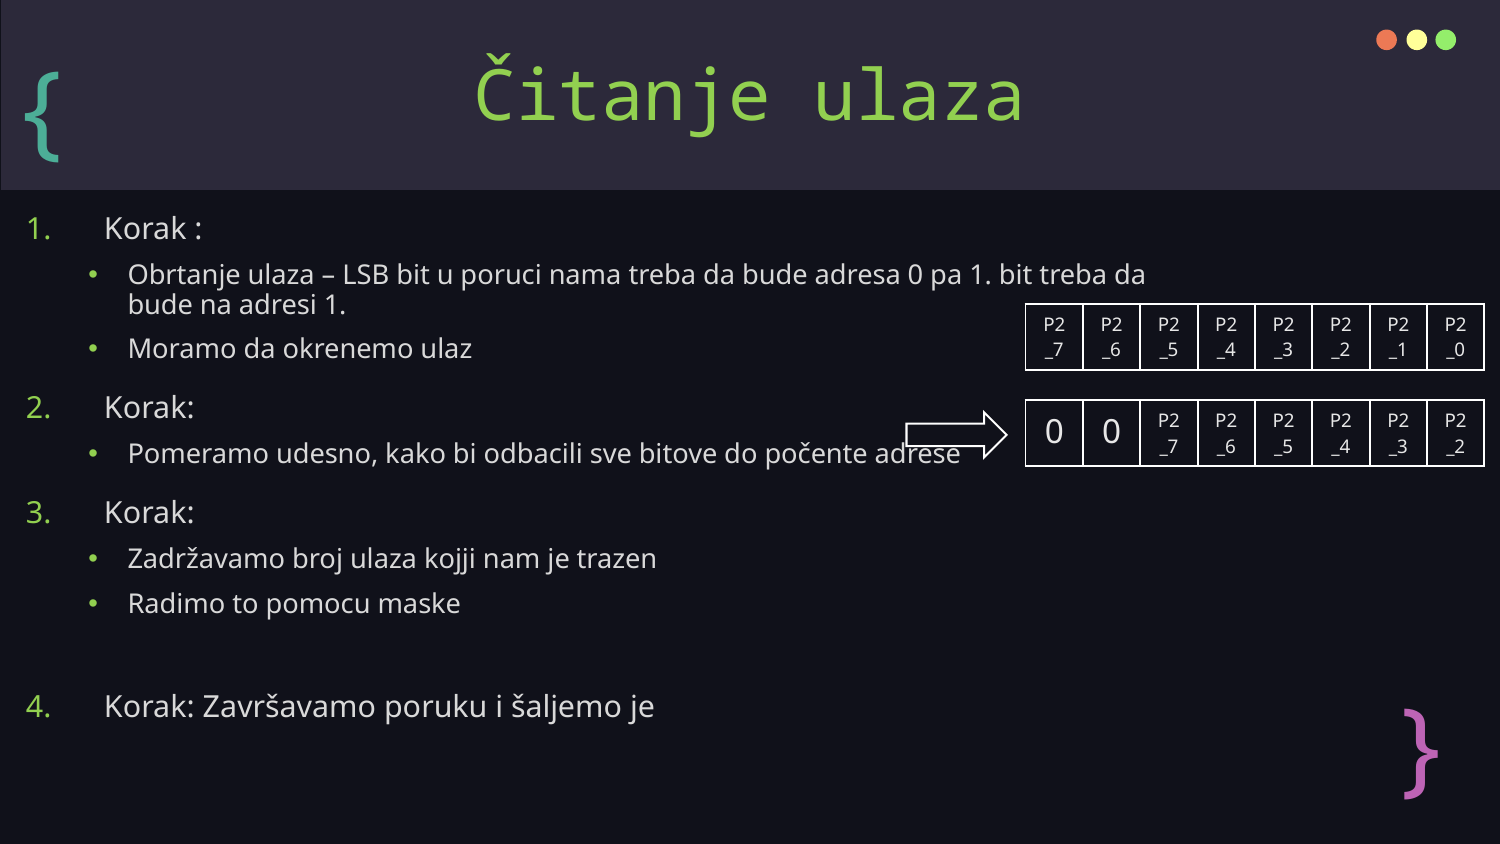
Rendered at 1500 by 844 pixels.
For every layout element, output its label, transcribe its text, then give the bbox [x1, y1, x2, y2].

text_box { [7, 27, 124, 171]
table_header P2_3 [1256, 305, 1311, 369]
table_header P2_7 [1026, 305, 1082, 369]
table_header P2_4 [1199, 305, 1254, 369]
text_box Korak : Obrtanje ulaza – LSB bit u poruci nama treba da bude adresa 0 pa 1. bit treba da bude na adresi 1. Moramo da okrenemo ulaz Korak: Pomeramo udesno, kako bi odbacili sve bitove do počente adrese Korak: Zadržavamo broj ulaza kojji nam je trazen Radimo to pomocu maske Korak: Završavamo poruku i šaljemo je [10, 205, 1185, 736]
table_header P2_1 [1371, 305, 1426, 369]
table_header 0 [1026, 401, 1082, 465]
table_header 0 [1084, 401, 1139, 465]
table_header P2_6 [1084, 305, 1139, 369]
table_header P2_5 [1141, 305, 1197, 369]
table_header P2_4 [1313, 401, 1369, 465]
table_header P2_7 [1141, 401, 1197, 465]
table_header P2_6 [1199, 401, 1254, 465]
text_box Čitanje ulaza [425, 18, 1075, 143]
table_header P2_5 [1256, 401, 1311, 465]
table_header P2_3 [1371, 401, 1426, 465]
text_box } [1386, 679, 1472, 804]
text_box [906, 412, 1007, 458]
table_header P2_0 [1428, 305, 1483, 369]
table_header P2_2 [1428, 401, 1483, 465]
table_header P2_2 [1313, 305, 1369, 369]
